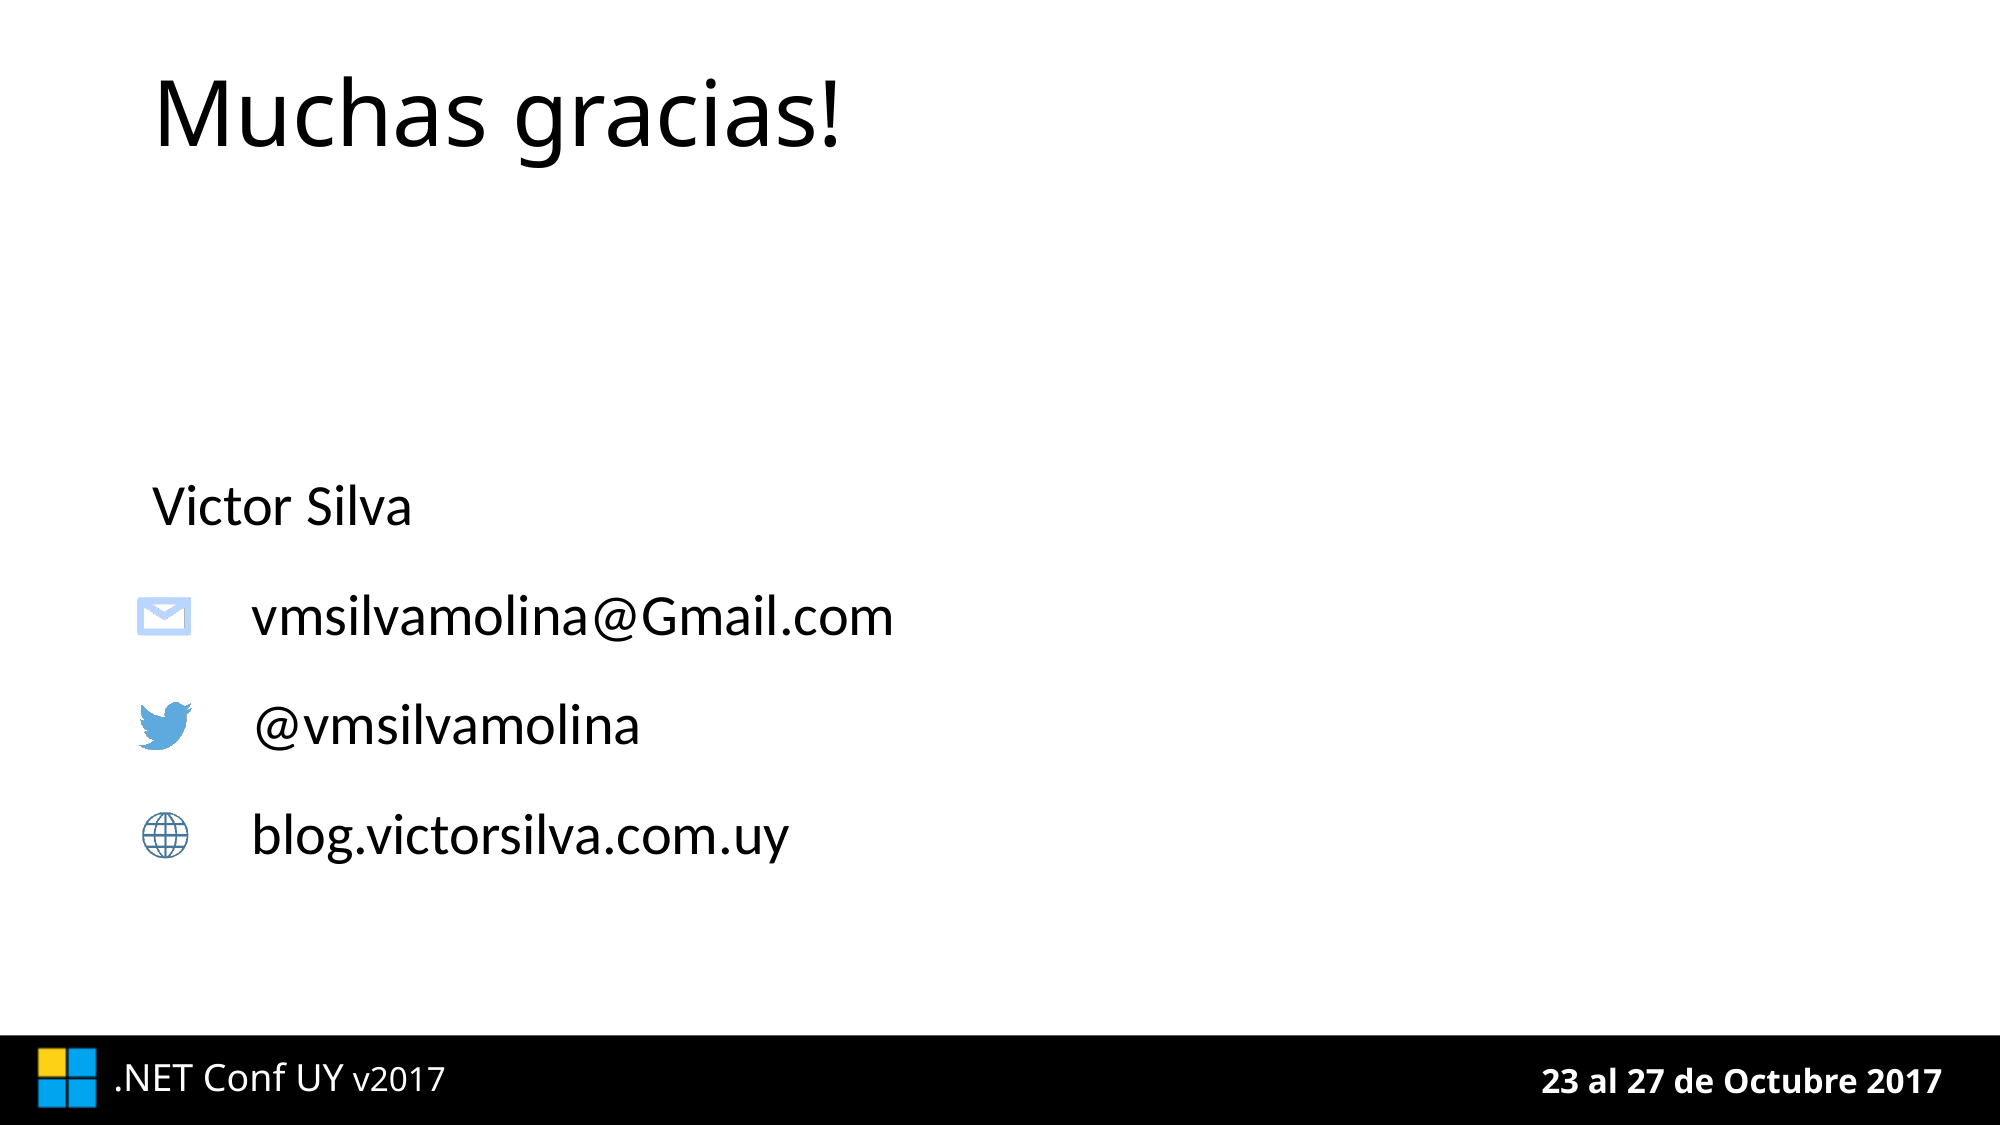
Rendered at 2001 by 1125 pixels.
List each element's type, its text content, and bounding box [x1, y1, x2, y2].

list Victor Silva [137, 463, 1863, 550]
title Muchas gracias! [137, 59, 1863, 359]
list blog.victorsilva.com.uy [237, 792, 1863, 879]
picture [138, 702, 192, 750]
picture [36, 1046, 99, 1110]
picture [138, 808, 192, 862]
list vmsilvamolina@Gmail.com [237, 573, 1863, 660]
list @vmsilvamolina [237, 682, 1863, 769]
